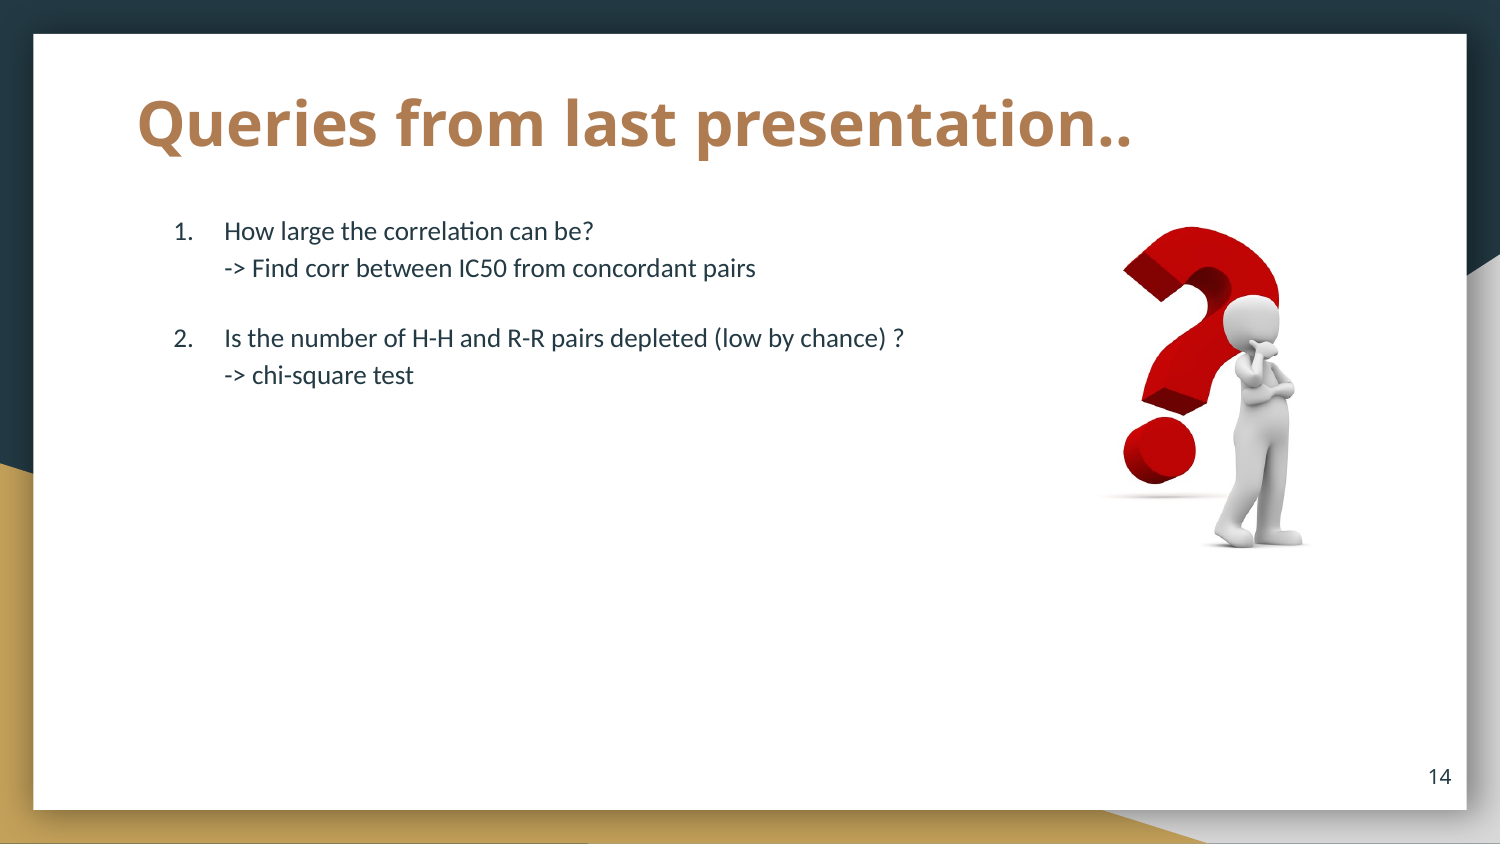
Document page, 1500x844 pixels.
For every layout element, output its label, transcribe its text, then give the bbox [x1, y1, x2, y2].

title Queries from last presentation.. [121, 68, 1366, 176]
list How large the correlation can be? -> Find corr between IC50 from concordant pairs Is the number of H-H and R-R pairs depleted (low by chance) ? -> chi-square test [134, 193, 1027, 755]
picture [1026, 193, 1435, 602]
slide_number 14 [1376, 745, 1467, 810]
